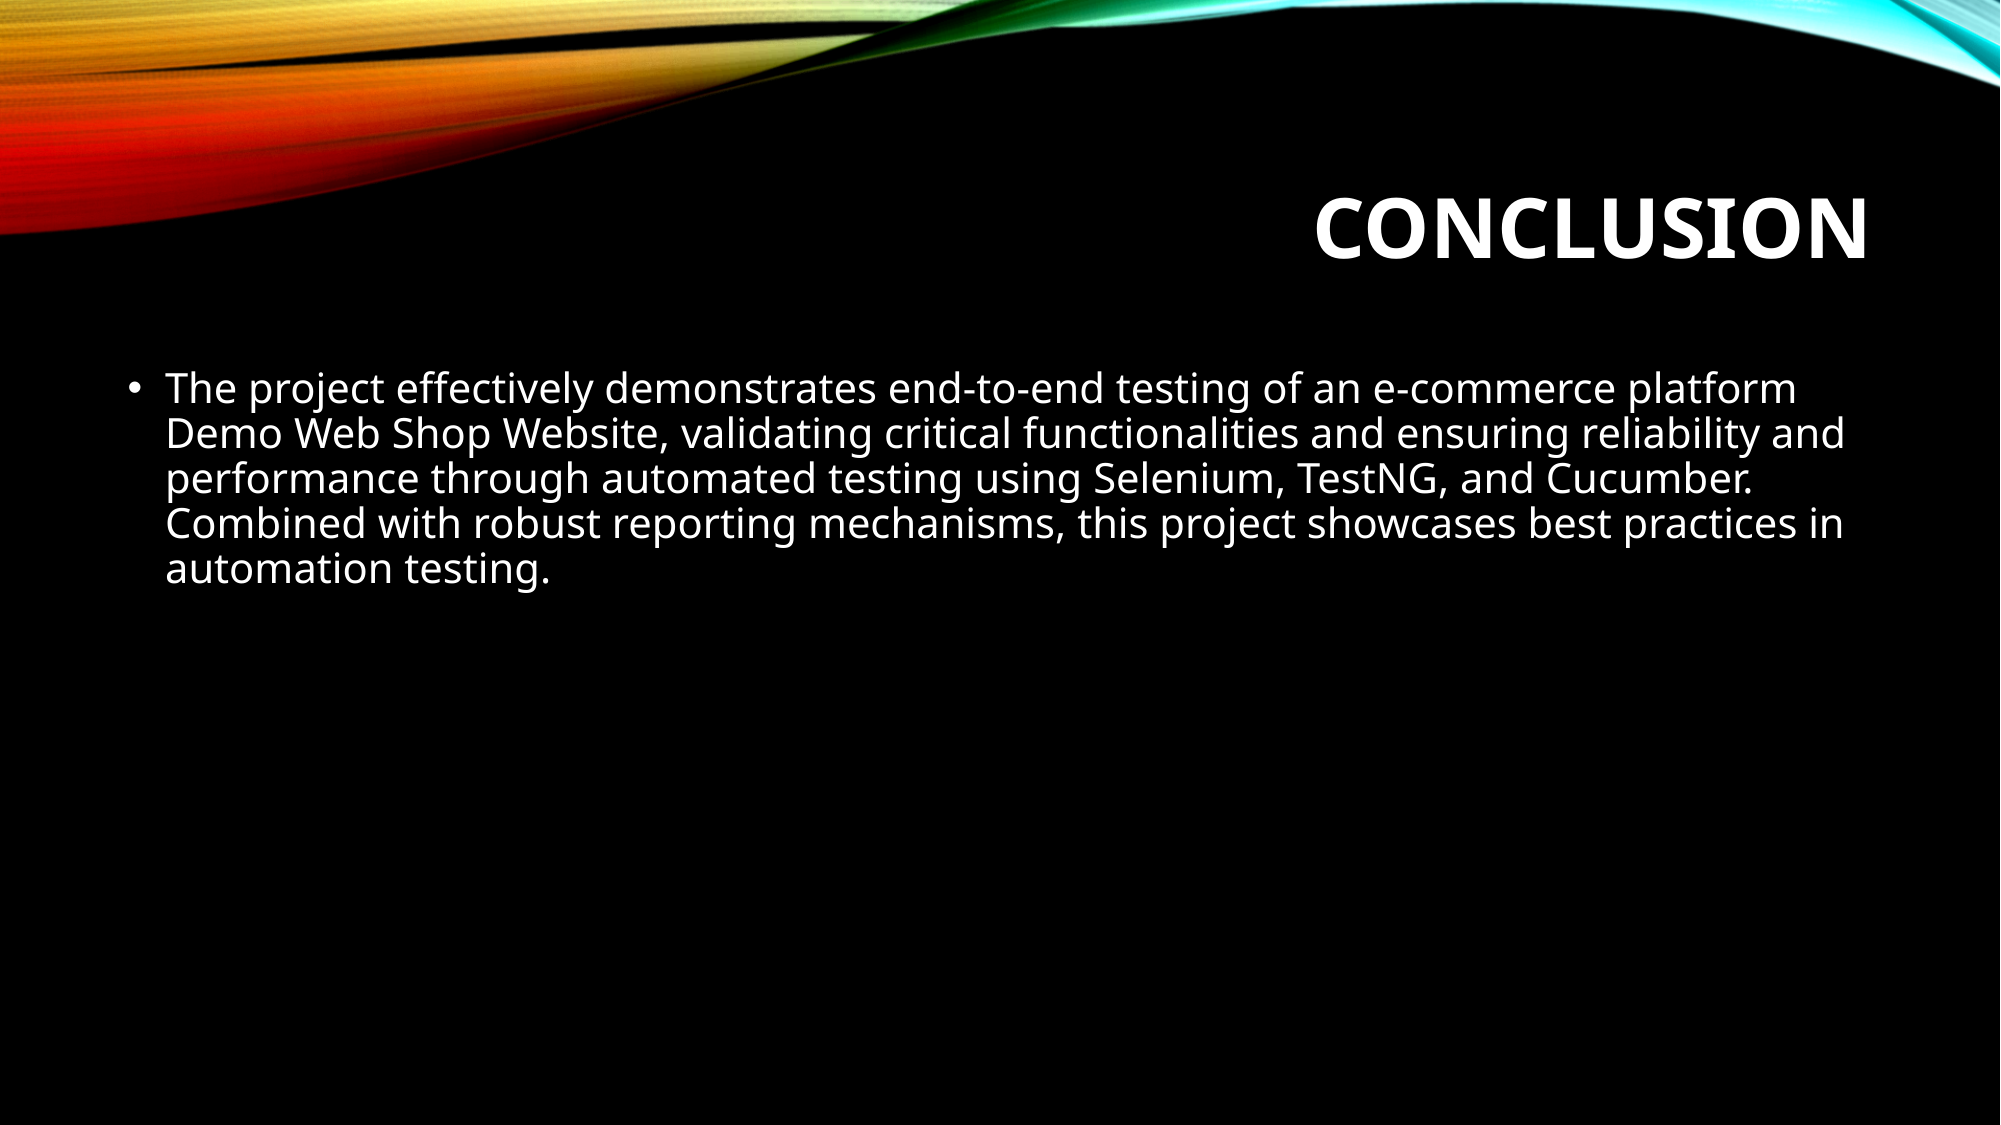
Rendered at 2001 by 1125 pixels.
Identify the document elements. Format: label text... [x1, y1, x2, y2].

picture [0, 0, 2000, 237]
title Conclusion [474, 125, 1888, 338]
list The project effectively demonstrates end-to-end testing of an e-commerce platform Demo Web Shop Website, validating critical functionalities and ensuring reliability and performance through automated testing using Selenium, TestNG, and Cucumber. Combined with robust reporting mechanisms, this project showcases best practices in automation testing. [112, 360, 1888, 1125]
